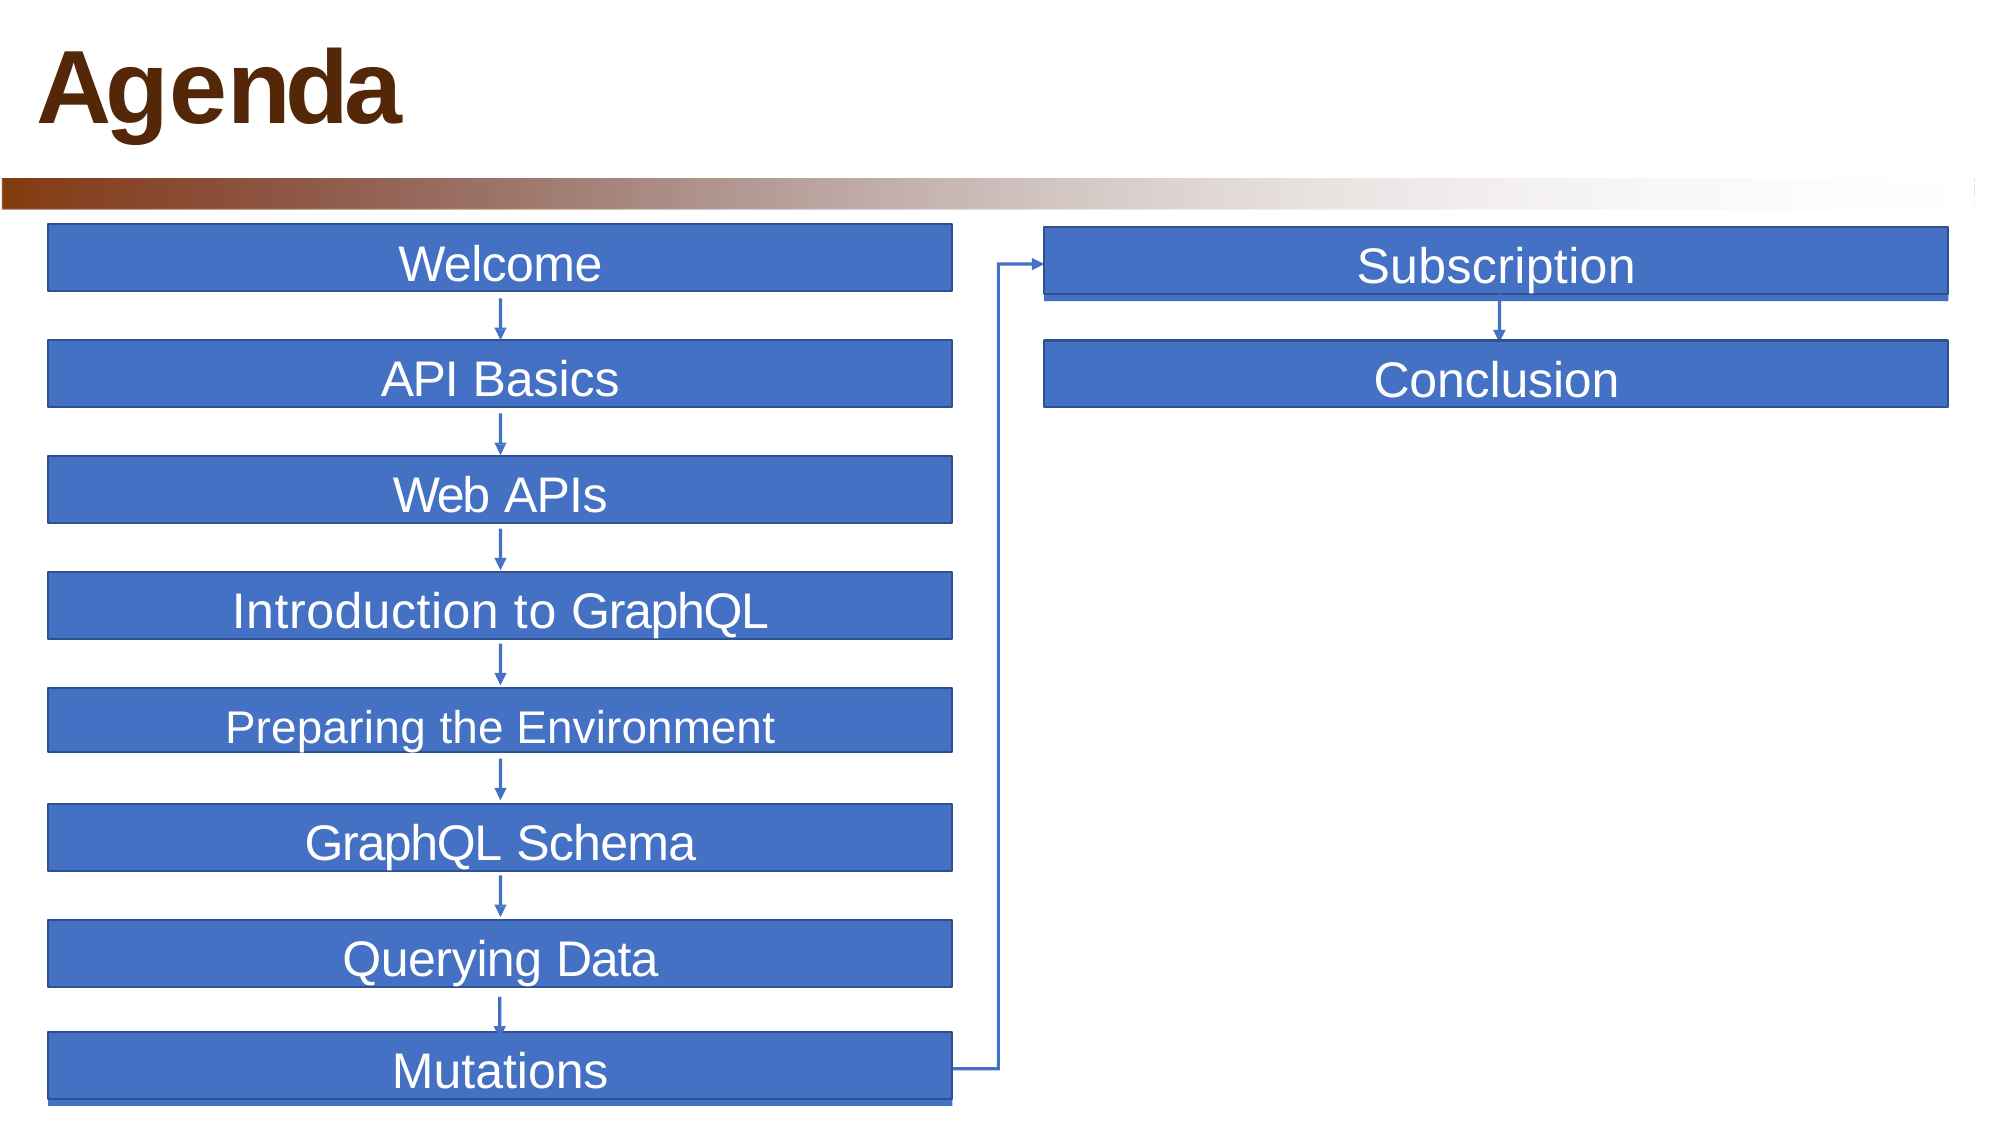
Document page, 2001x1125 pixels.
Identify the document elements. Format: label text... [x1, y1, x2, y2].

text_box [494, 875, 507, 918]
text_box [494, 643, 507, 686]
text_box Welcome [48, 224, 953, 291]
text_box Mutations [48, 1031, 953, 1099]
text_box [1044, 294, 1497, 302]
title Agenda [34, 17, 886, 179]
text_box Web APIs [48, 455, 953, 523]
text_box [494, 528, 507, 571]
text_box API Basics [48, 339, 953, 407]
text_box [494, 758, 507, 801]
text_box [494, 298, 507, 340]
text_box Introduction to GraphQL [48, 571, 953, 639]
text_box [1502, 294, 1949, 302]
text_box GraphQL Schema [48, 803, 953, 871]
text_box Querying Data [48, 919, 953, 987]
text_box [493, 996, 506, 1039]
text_box [1493, 294, 1506, 340]
text_box Conclusion [1044, 340, 1949, 408]
text_box [1, 178, 1975, 210]
text_box [494, 413, 507, 456]
text_box Subscription [1044, 226, 1949, 294]
text_box Preparing the Environment [48, 687, 953, 753]
text_box [953, 257, 1044, 1071]
text_box [48, 1099, 953, 1106]
